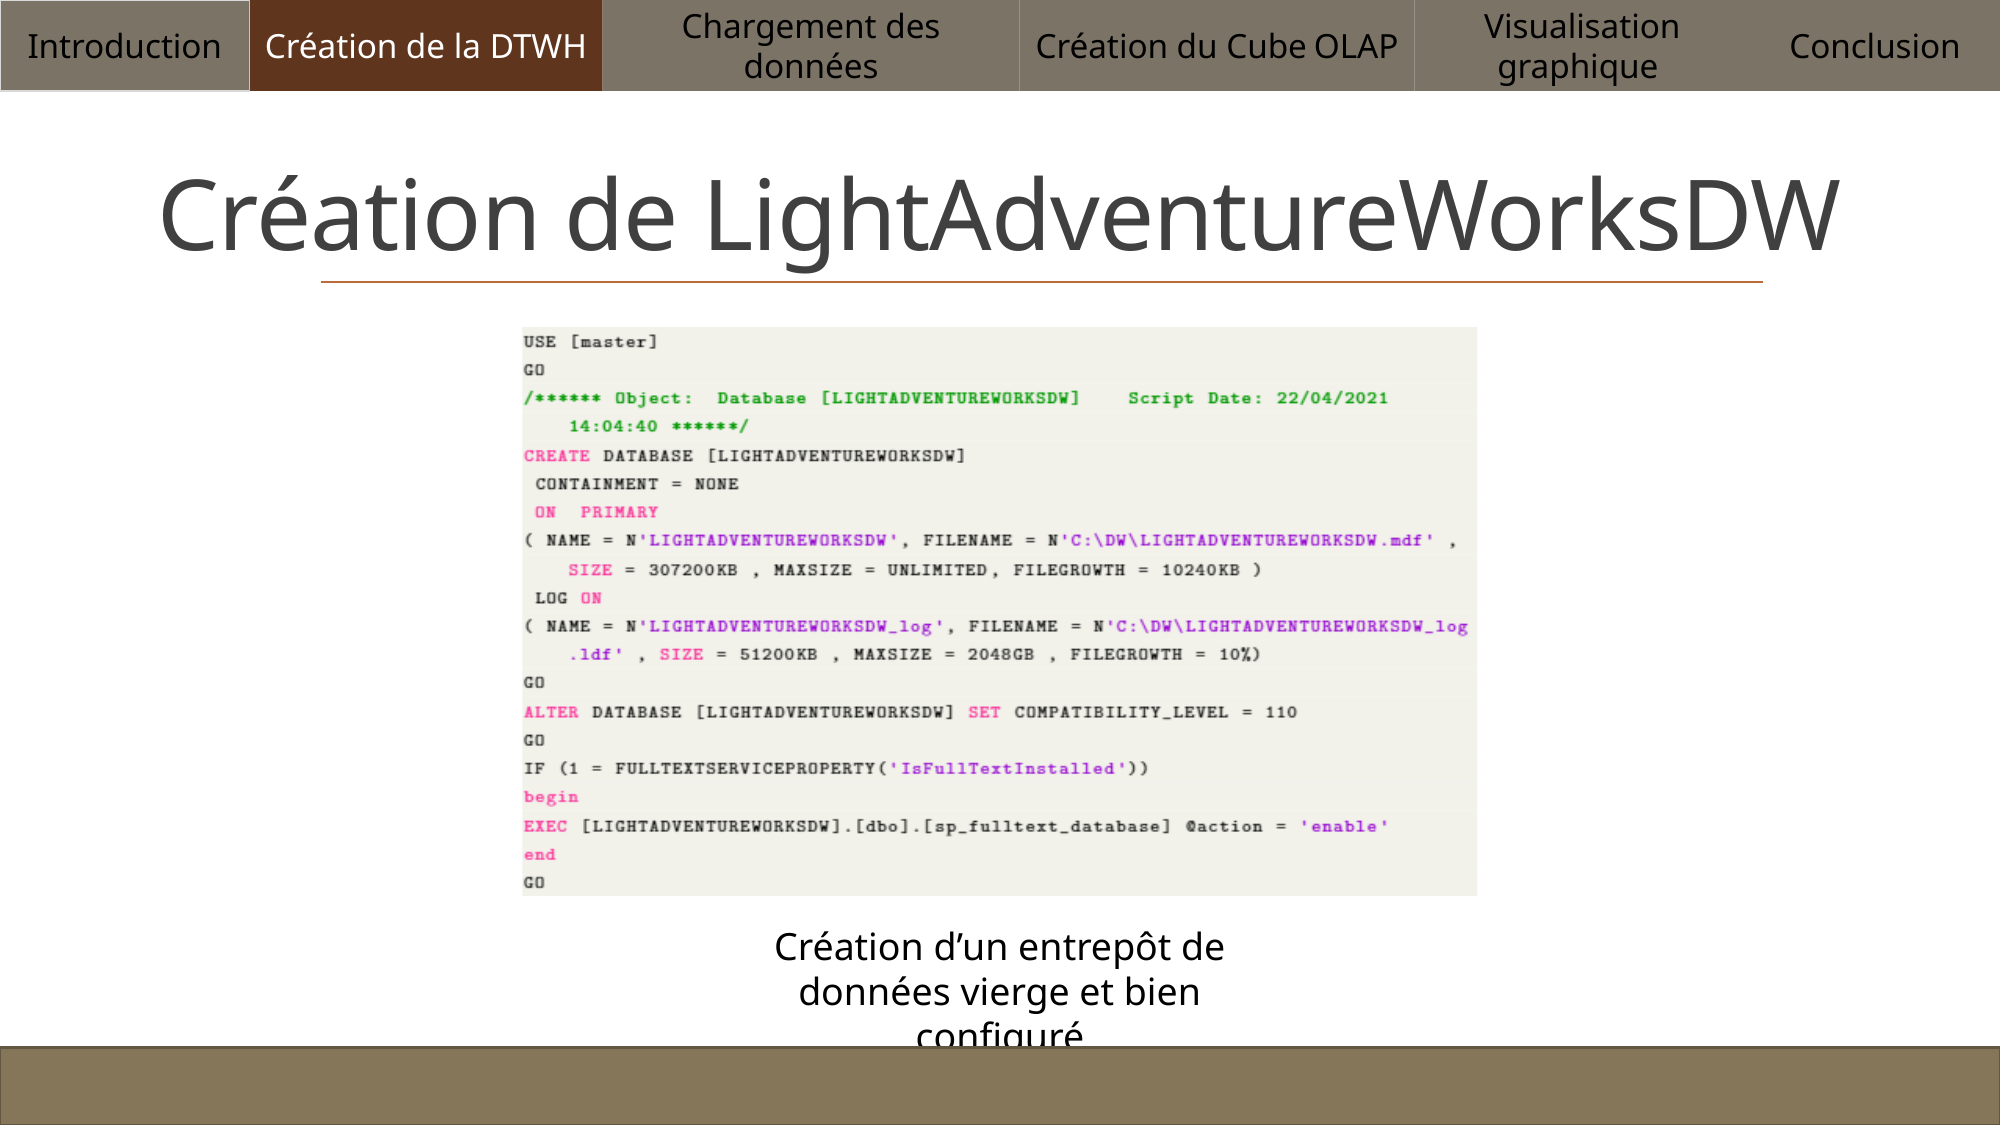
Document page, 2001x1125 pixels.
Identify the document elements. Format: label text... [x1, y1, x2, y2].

text_box Création d’un entrepôt de données vierge et bien configuré [702, 915, 1298, 1046]
text_box Création de la DTWH [249, 0, 602, 91]
text_box Création du Cube OLAP [1019, 0, 1414, 91]
text_box Visualisation graphique [1414, 0, 1750, 91]
text_box [0, 1046, 2000, 1125]
text_box Chargement des données [602, 0, 1019, 91]
text_box Introduction [0, 0, 249, 91]
title Création de LightAdventureWorksDW [14, 141, 1986, 280]
picture [521, 326, 1479, 897]
text_box Conclusion [1750, 0, 2000, 91]
